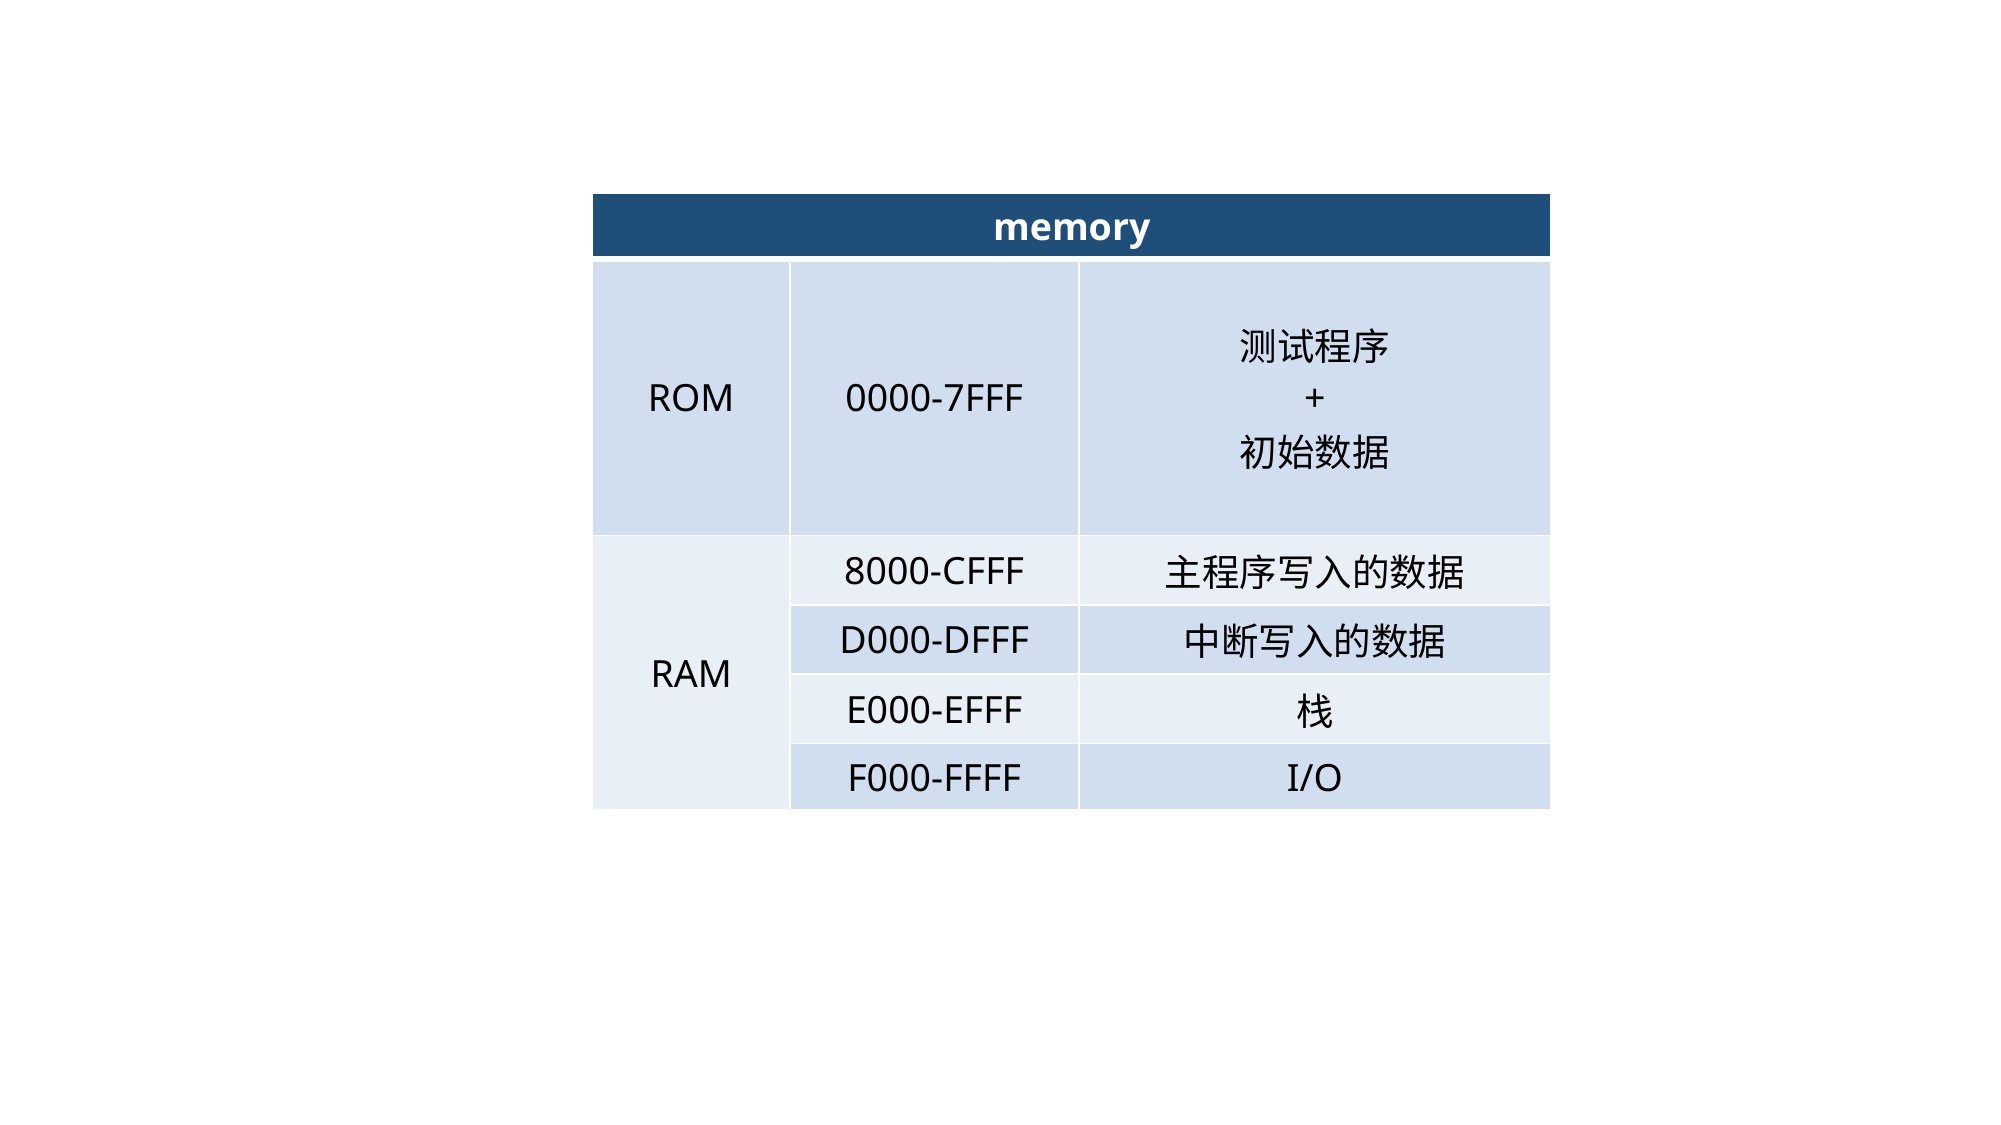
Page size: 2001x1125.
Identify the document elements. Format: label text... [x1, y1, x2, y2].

table_cell 主程序写入的数据 [1080, 536, 1550, 604]
table_cell 0000-7FFF [791, 262, 1078, 535]
table_cell 测试程序 + 初始数据 [1080, 262, 1550, 535]
table_cell ROM [593, 262, 789, 535]
table_cell RAM [593, 536, 789, 809]
table_cell 栈 [1080, 675, 1550, 743]
table_header memory [593, 194, 1550, 256]
table_cell 中断写入的数据 [1080, 606, 1550, 673]
table_cell I/O [1080, 744, 1550, 809]
table_cell F000-FFFF [791, 744, 1078, 809]
table_cell E000-EFFF [791, 675, 1078, 743]
table_cell 8000-CFFF [791, 536, 1078, 604]
table_cell D000-DFFF [791, 606, 1078, 673]
